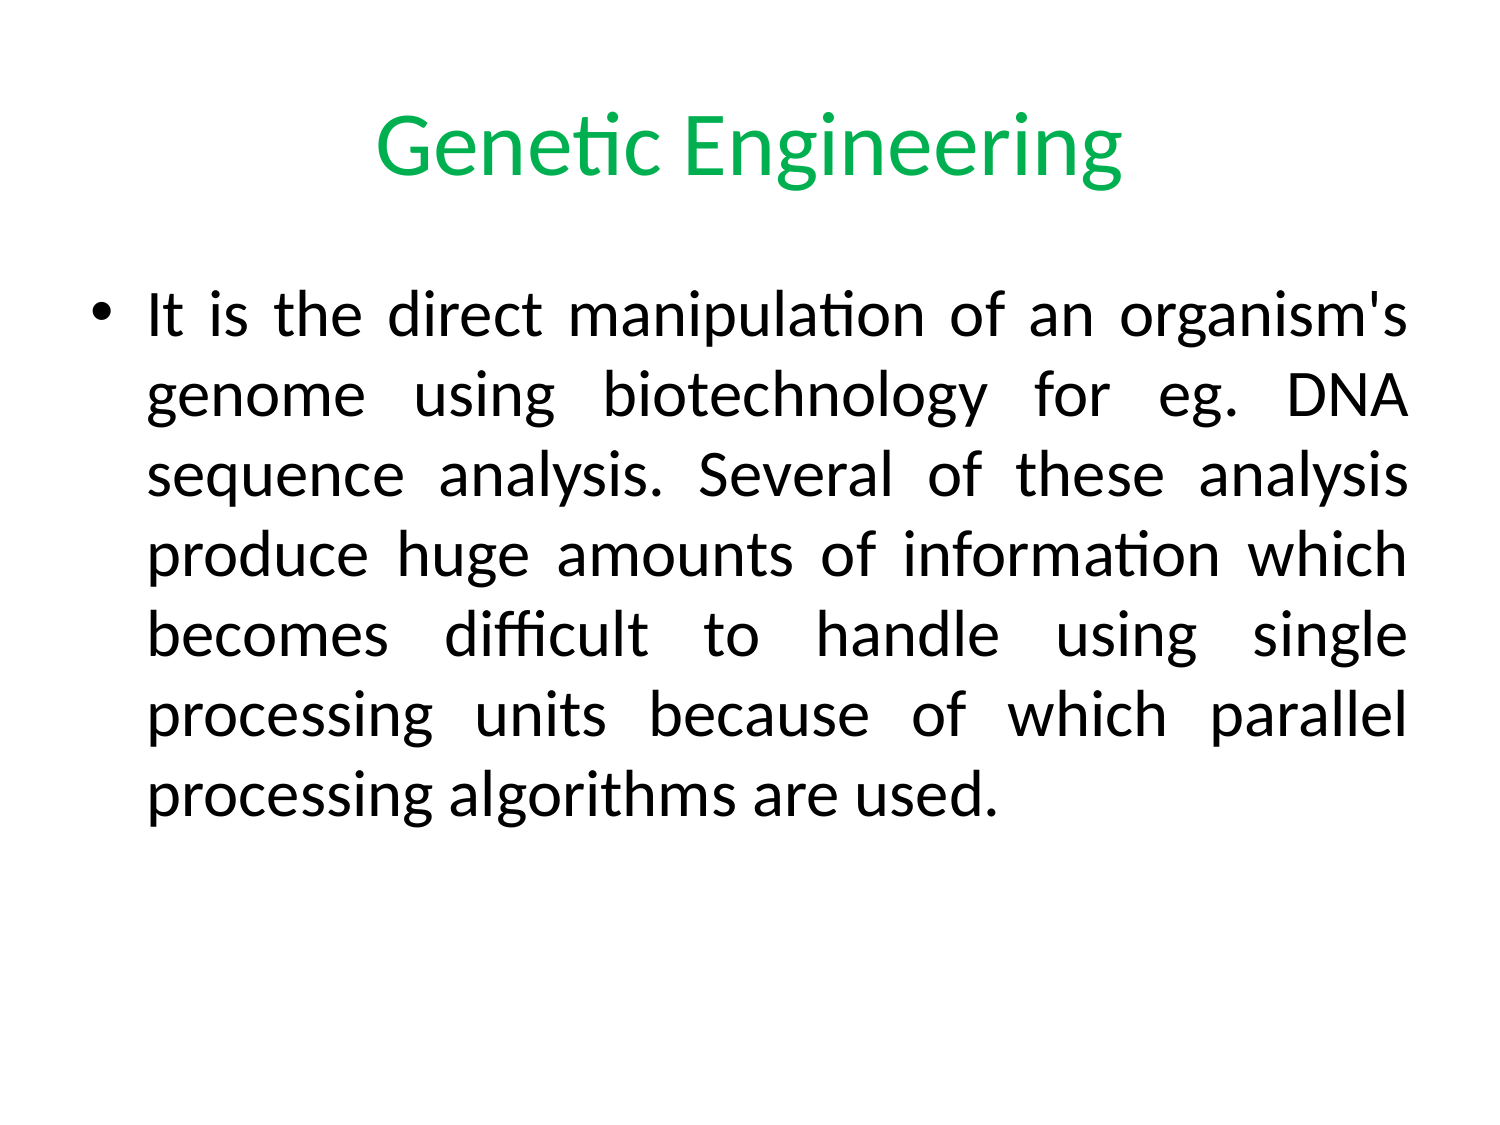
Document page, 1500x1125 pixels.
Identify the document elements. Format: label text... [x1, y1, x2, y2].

list It is the direct manipulation of an organism's genome using biotechnology for eg. DNA sequence analysis. Several of these analysis produce huge amounts of information which becomes difficult to handle using single processing units because of which parallel processing algorithms are used. [75, 262, 1425, 1005]
title Genetic Engineering [75, 45, 1425, 233]
